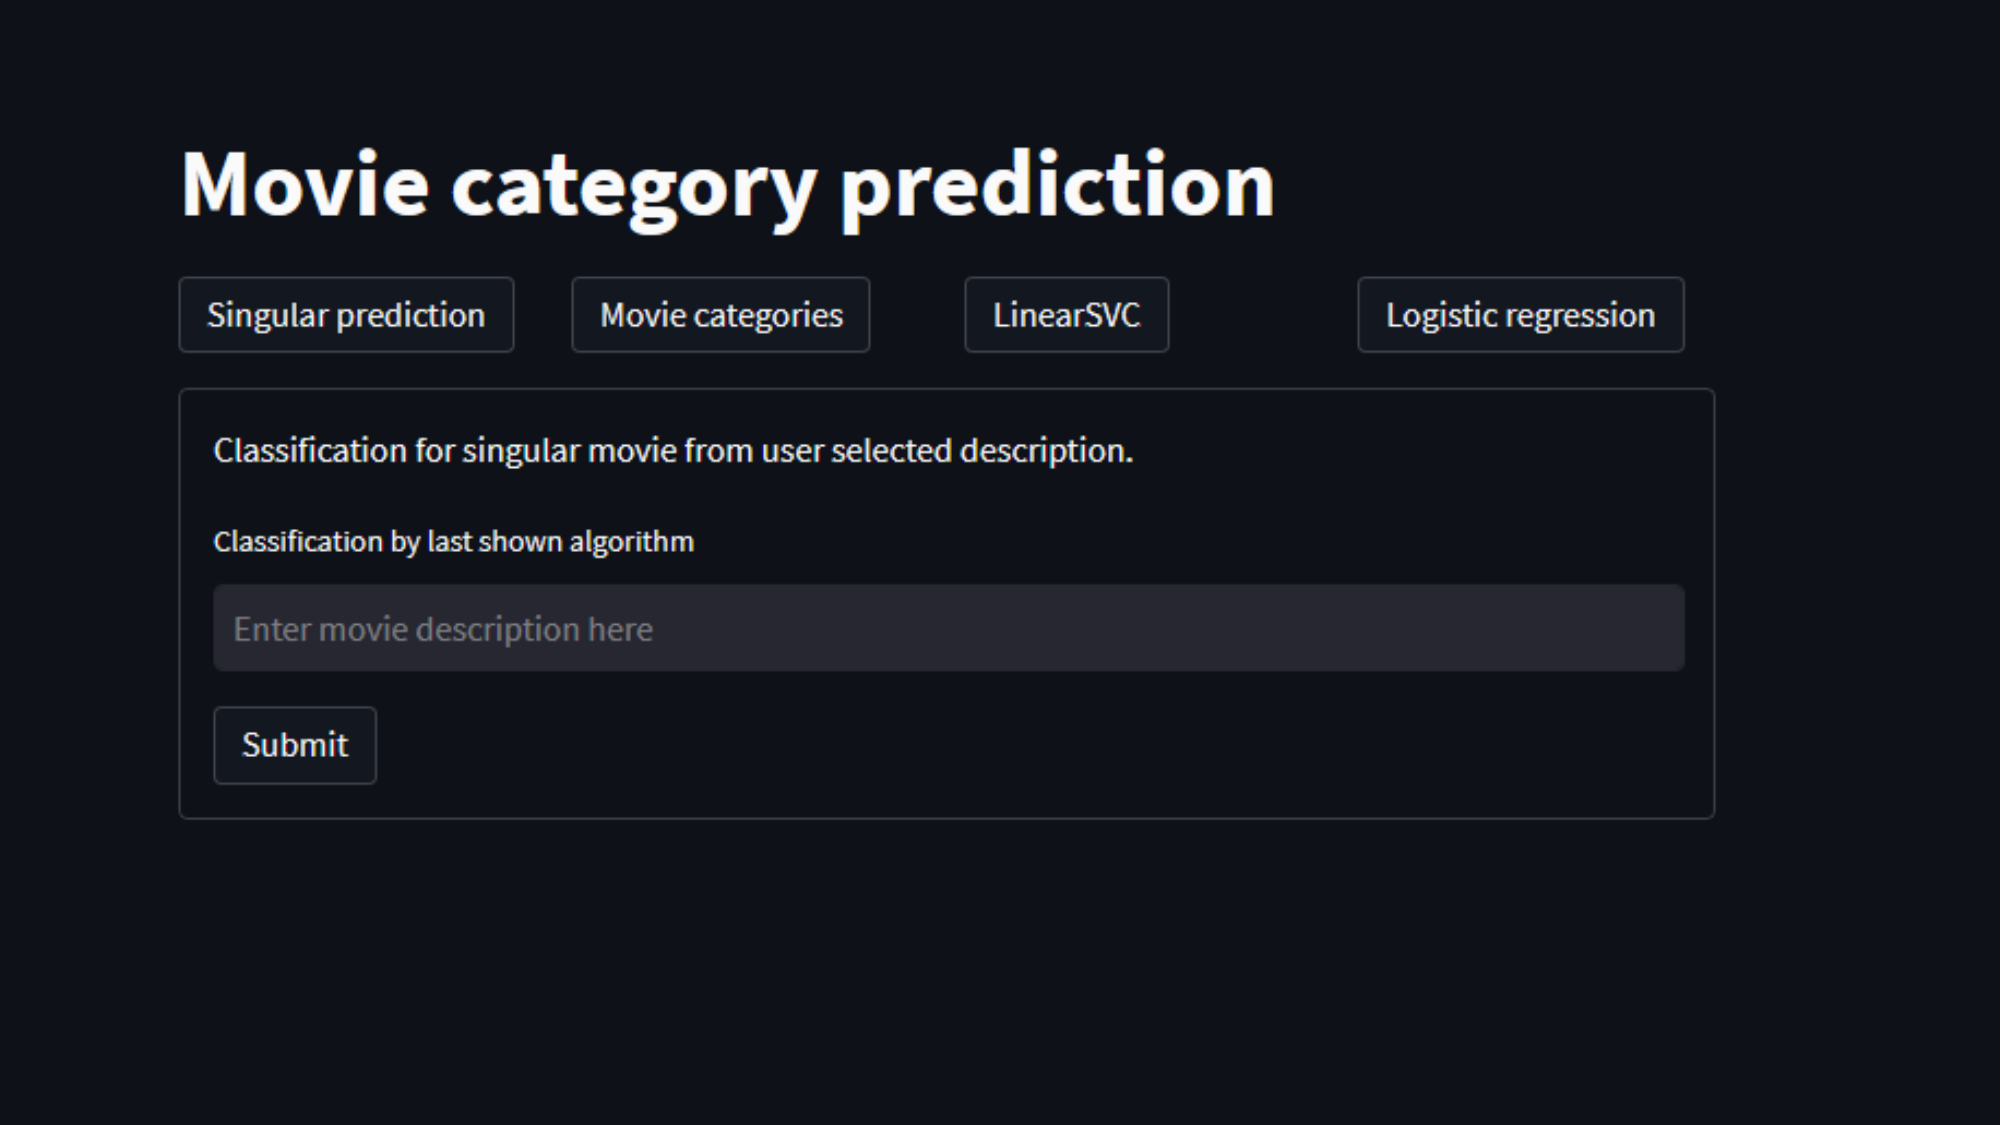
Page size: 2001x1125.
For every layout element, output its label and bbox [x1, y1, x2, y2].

list [1, 1, 1997, 1123]
